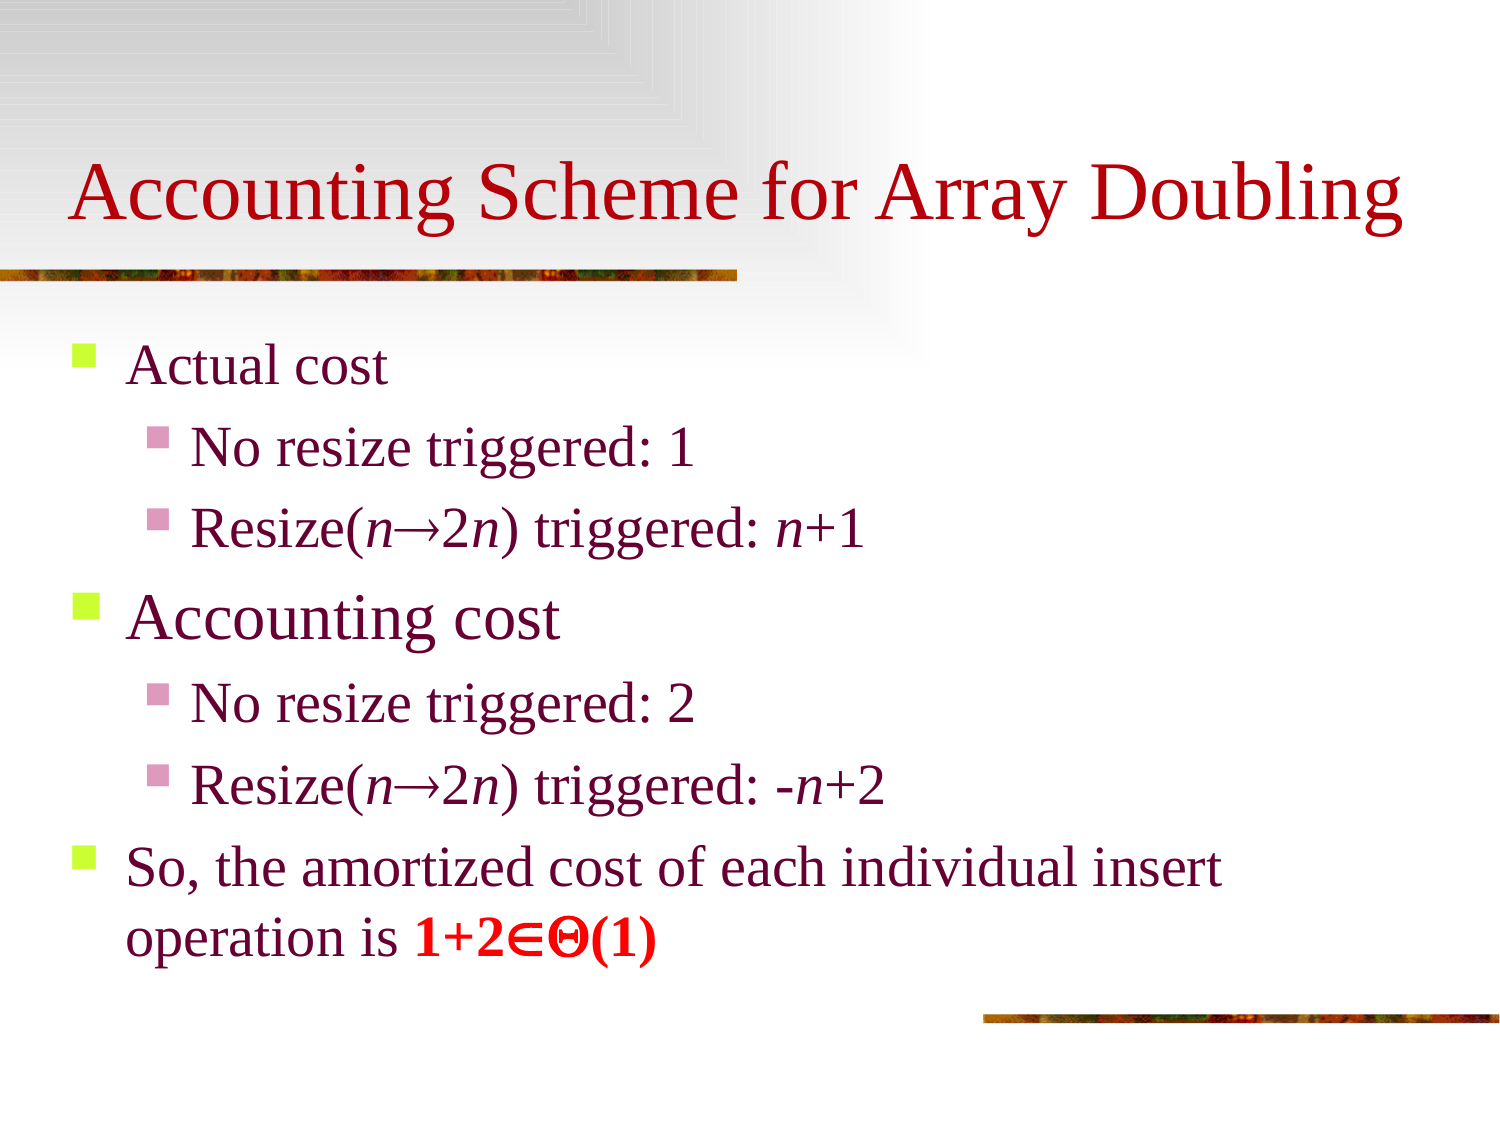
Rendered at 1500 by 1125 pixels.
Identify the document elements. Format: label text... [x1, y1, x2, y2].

title Accounting Scheme for Array Doubling [52, 128, 1469, 244]
picture [0, 268, 737, 285]
picture [983, 1013, 1500, 1026]
list Actual cost No resize triggered: 1 Resize(n2n) triggered: n+1 Accounting cost No resize triggered: 2 Resize(n2n) triggered: -n+2 So, the amortized cost of each individual insert operation is 1+2(1) [53, 318, 1469, 994]
